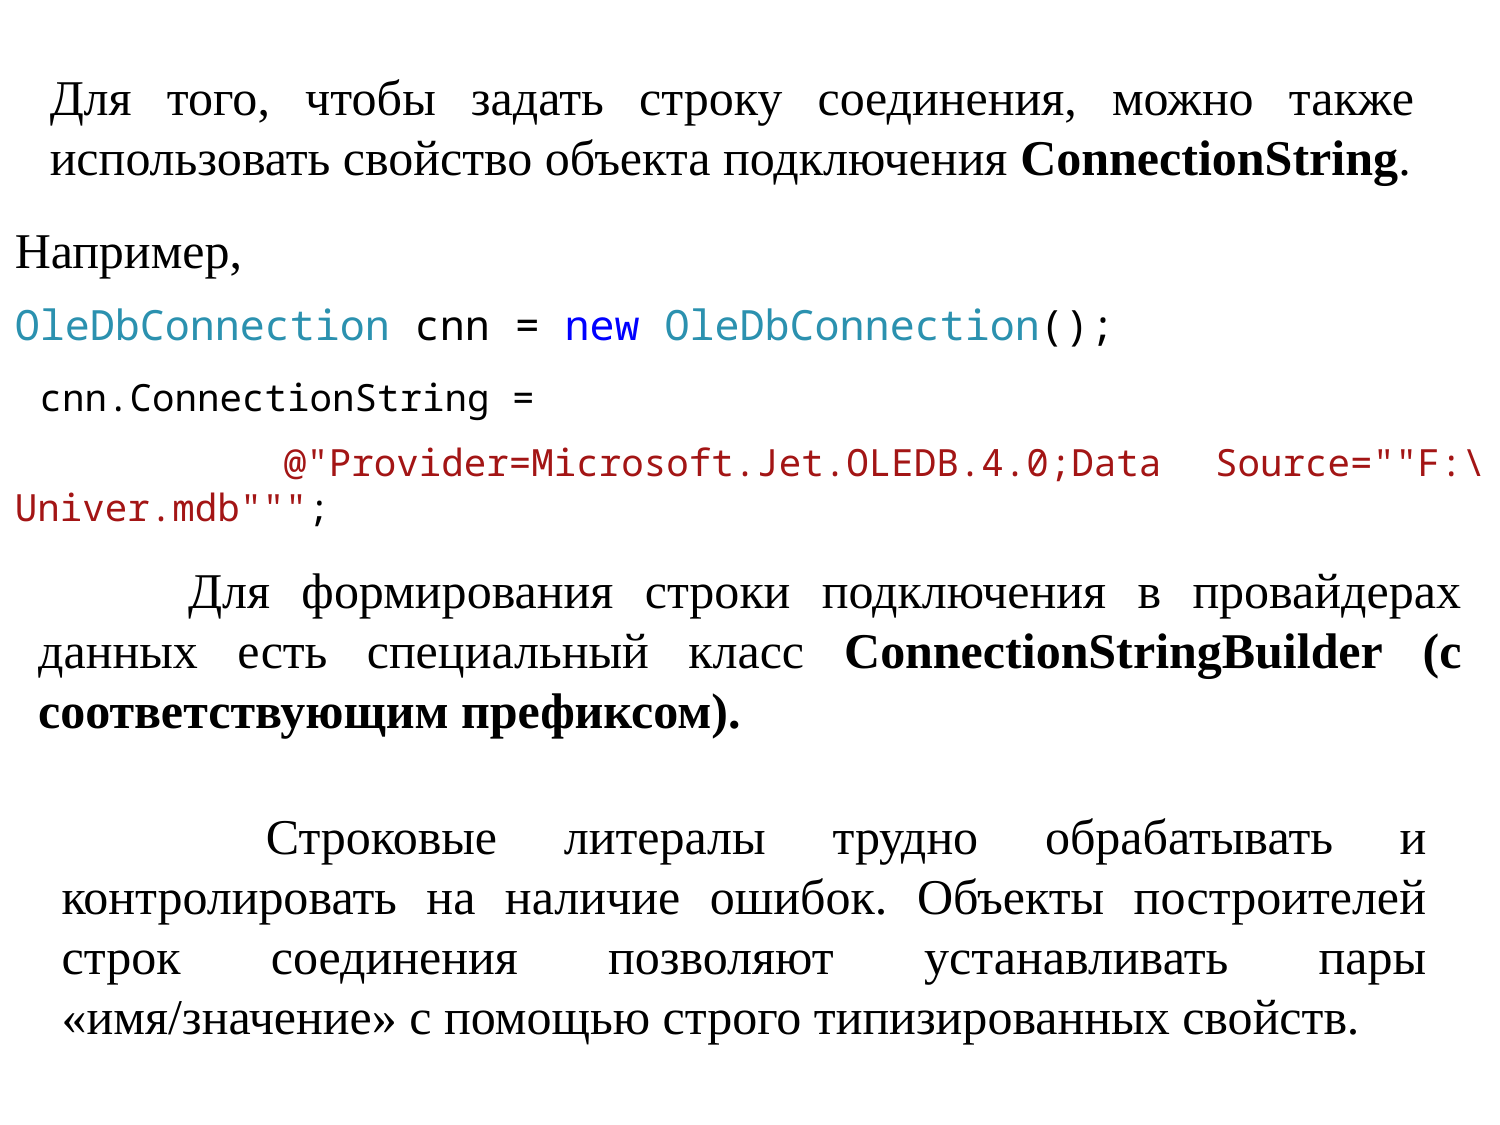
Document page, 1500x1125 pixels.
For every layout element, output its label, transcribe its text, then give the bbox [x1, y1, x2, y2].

text_box Для того, чтобы задать строку соединения, можно также использовать свойство объекта подключения ConnectionString. [35, 58, 1430, 194]
text_box Для формирования строки подключения в провайдерах данных есть специальный класс ConnectionStringBuilder (с соответствующим префиксом). [23, 550, 1477, 746]
text_box Например, OleDbConnection cnn = new OleDbConnection(); cnn.ConnectionString = @"Provider=Microsoft.Jet.OLEDB.4.0;Data Source=""F:\Univer.mdb"""; [0, 210, 1500, 537]
text_box Строковые литералы трудно обрабатывать и контролировать на наличие ошибок. Объекты построителей строк соединения позволяют устанавливать пары «имя/значение» с помощью строго типизированных свойств. [46, 796, 1442, 1052]
